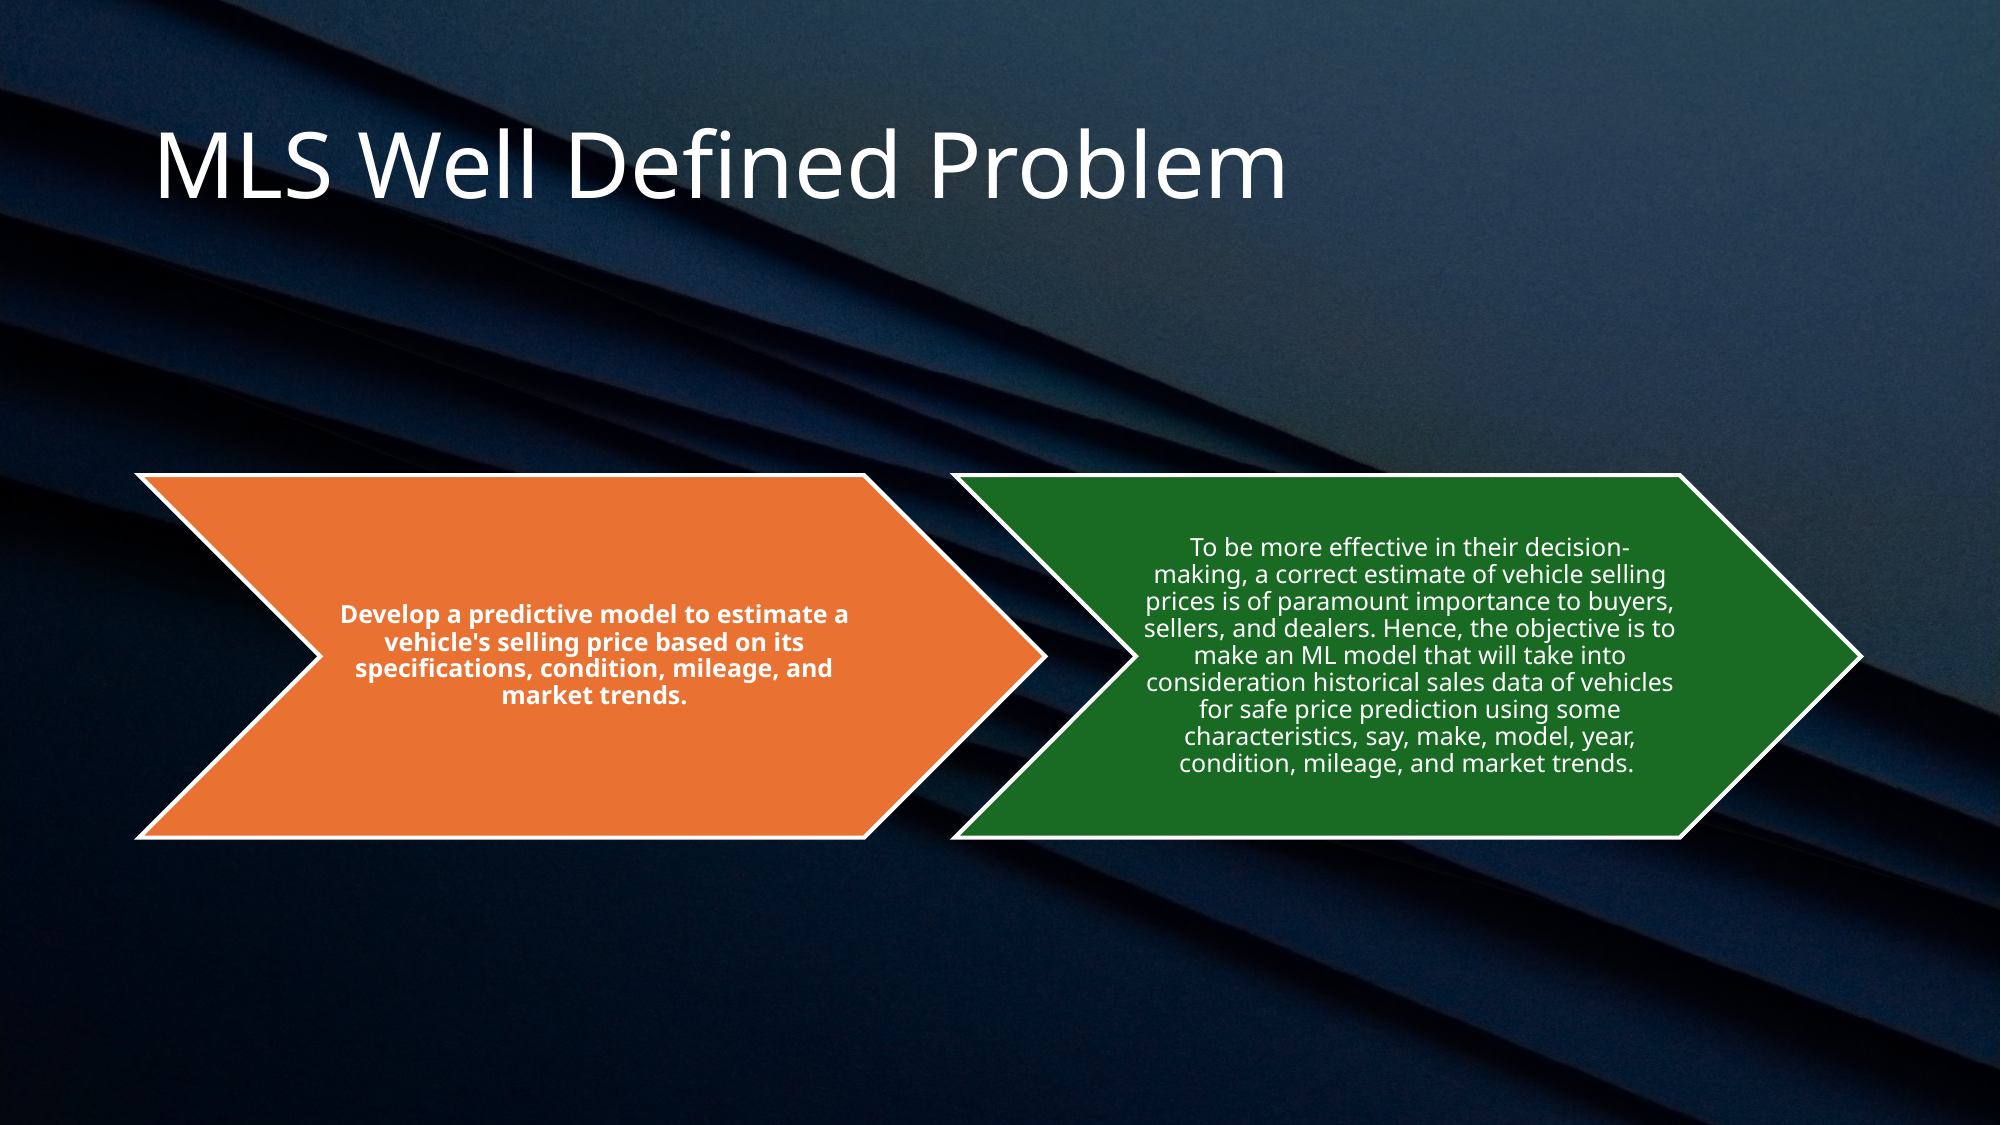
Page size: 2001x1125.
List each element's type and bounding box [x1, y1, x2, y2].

picture [0, 0, 2000, 1125]
list [136, 298, 1863, 1014]
